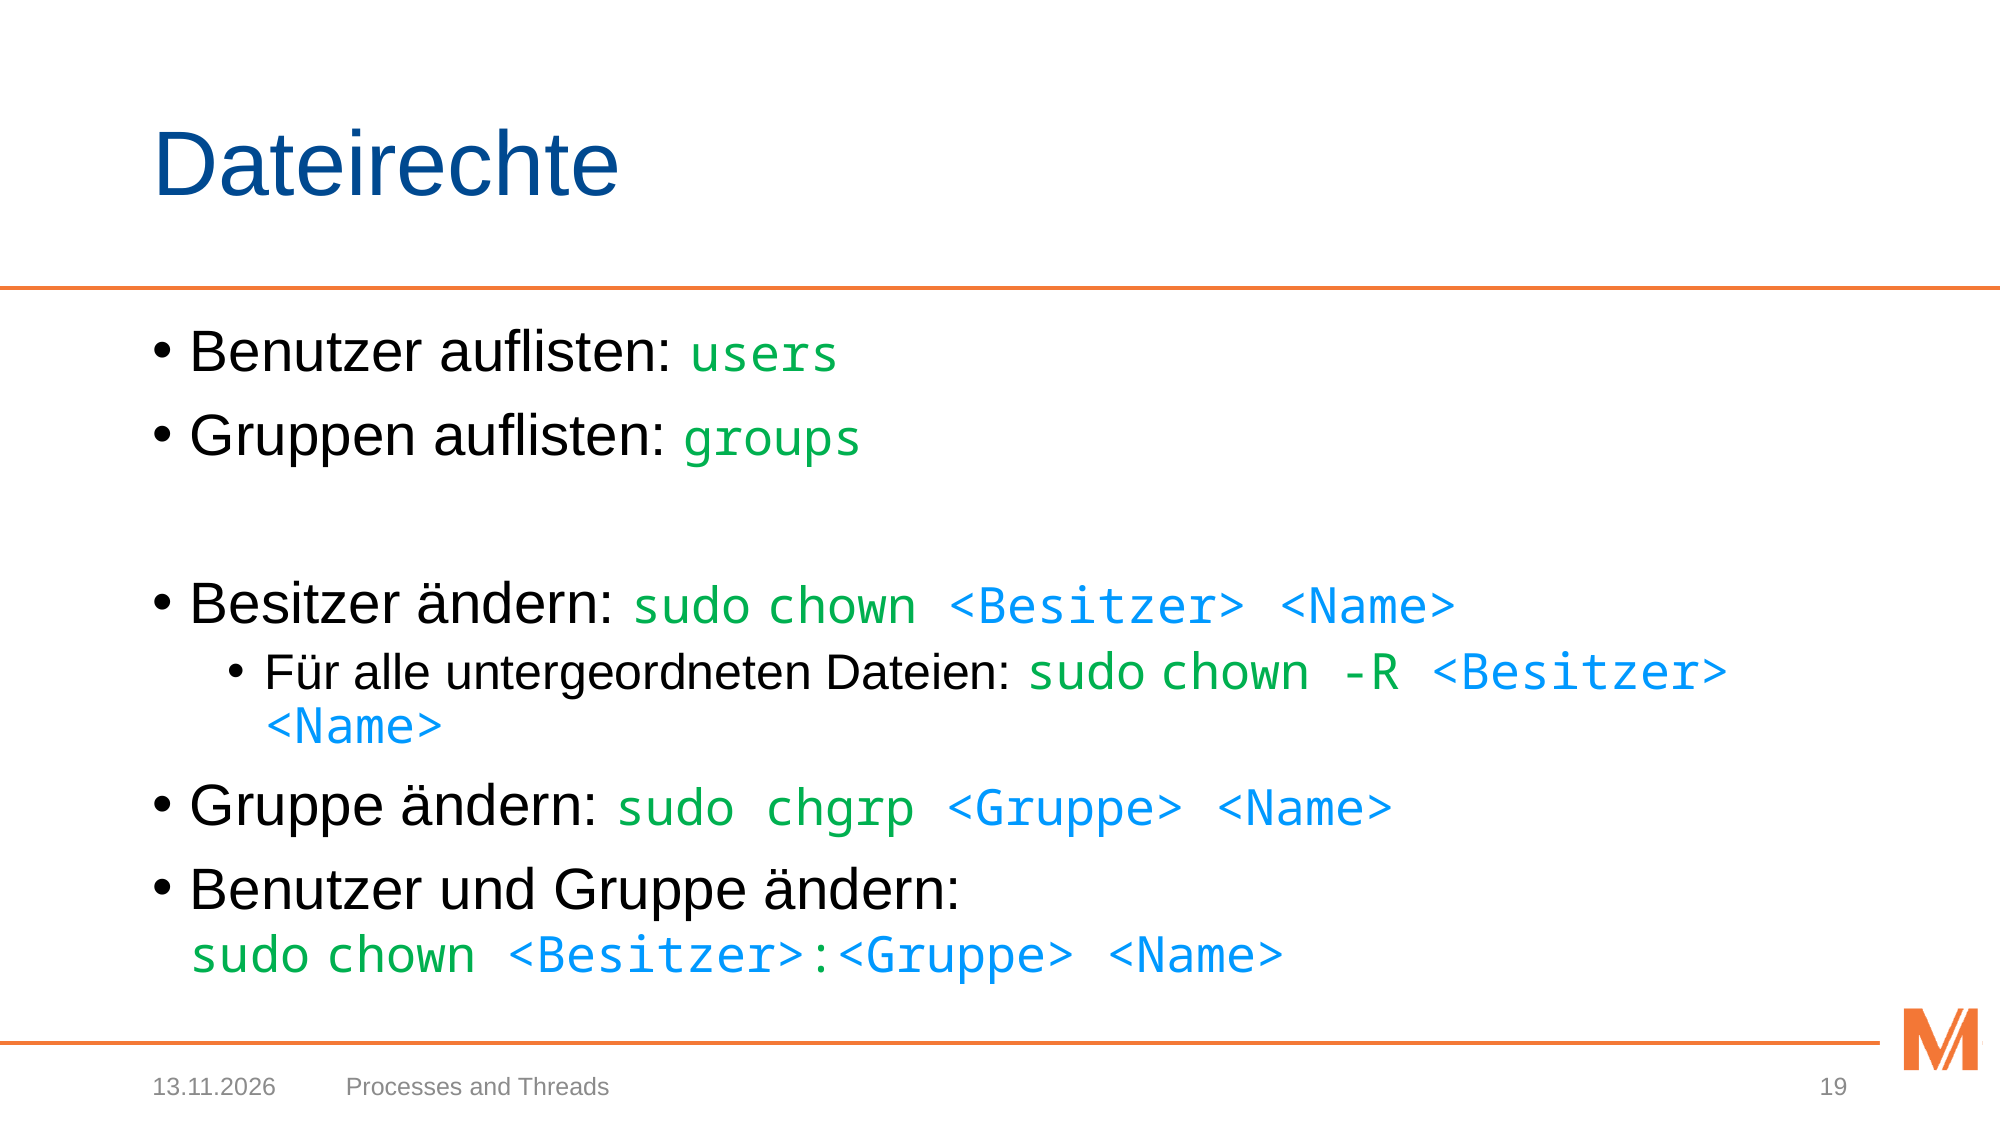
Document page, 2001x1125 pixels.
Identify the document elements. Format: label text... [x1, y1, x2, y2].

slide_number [137, 1055, 313, 1116]
slide_number 19 [1743, 1055, 1863, 1116]
footer Processes and Threads [330, 1055, 1721, 1116]
list Benutzer auflisten: users Gruppen auflisten: groups Besitzer ändern: sudo chown <Besitzer> <Name> Für alle untergeordneten Dateien: sudo chown -R <Besitzer> <Name> Gruppe ändern: sudo chgrp <Gruppe> <Name> Benutzer und Gruppe ändern: sudo chown <Besitzer>:<Gruppe> <Name> [137, 313, 1941, 1014]
picture [1879, 989, 1982, 1097]
title Dateirechte [137, 59, 1863, 273]
